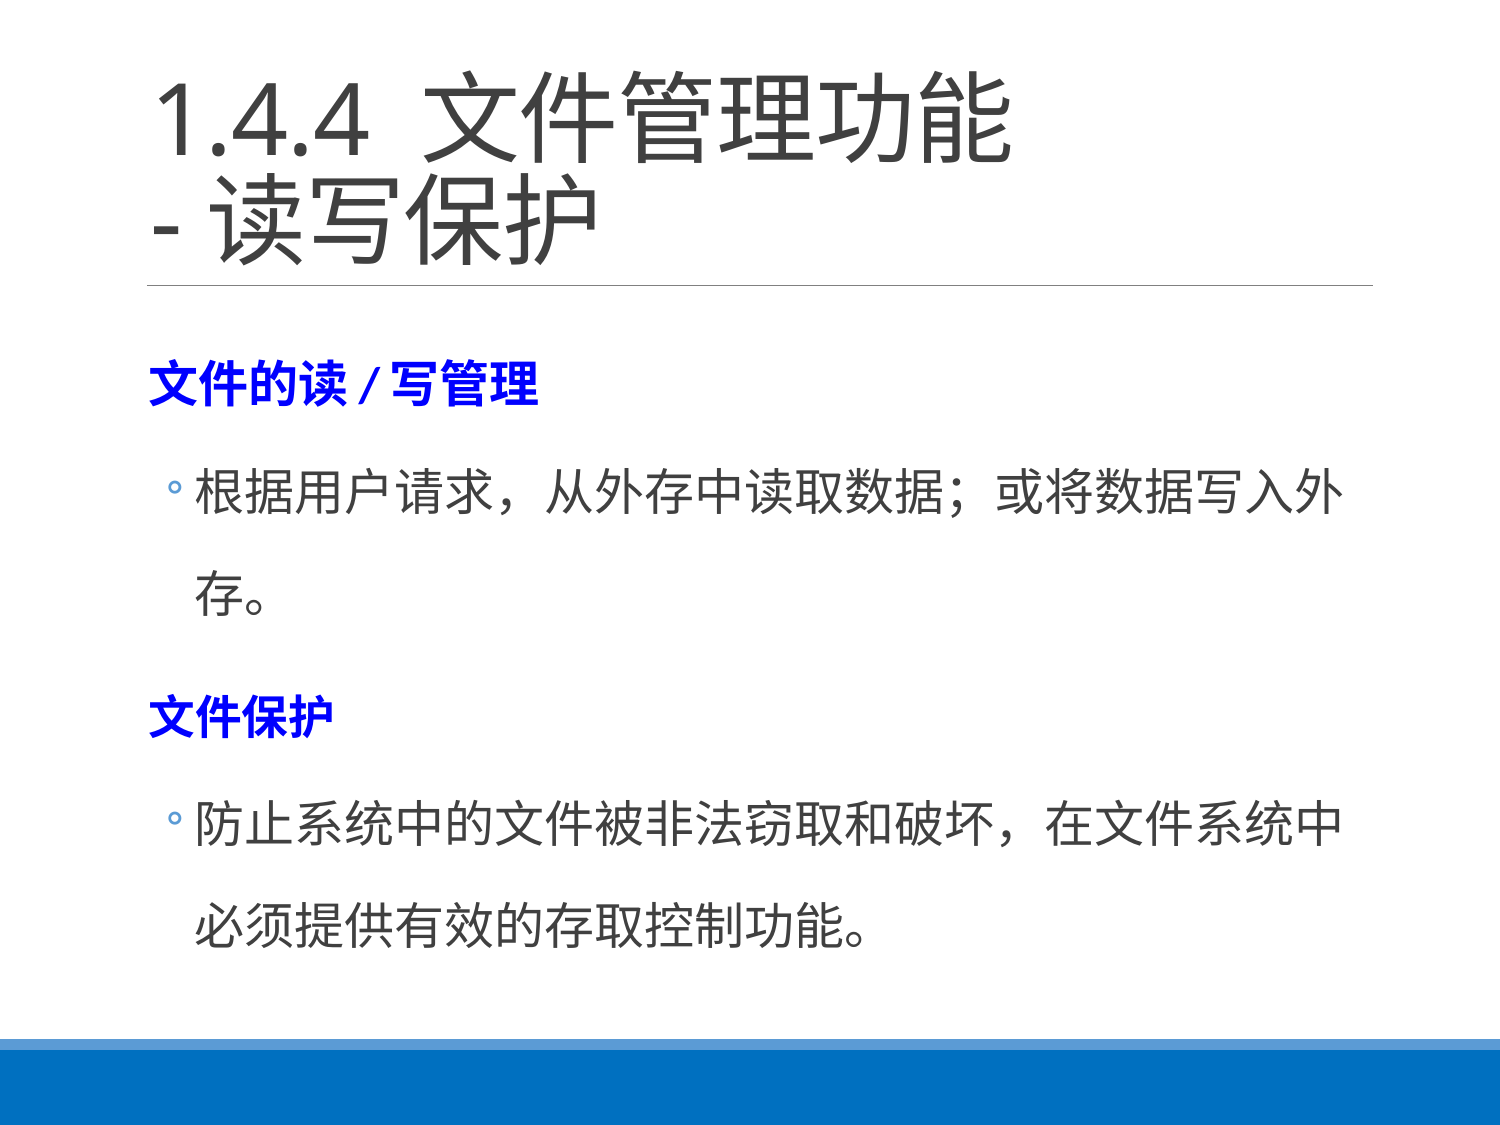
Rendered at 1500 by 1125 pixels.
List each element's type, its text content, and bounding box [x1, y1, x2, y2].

title 1.4.4 文件管理功能 -读写保护 [135, 47, 1373, 285]
list 文件的读/写管理 根据用户请求，从外存中读取数据；或将数据写入外存。 文件保护 防止系统中的文件被非法窃取和破坏，在文件系统中必须提供有效的存取控制功能。 [135, 302, 1373, 963]
